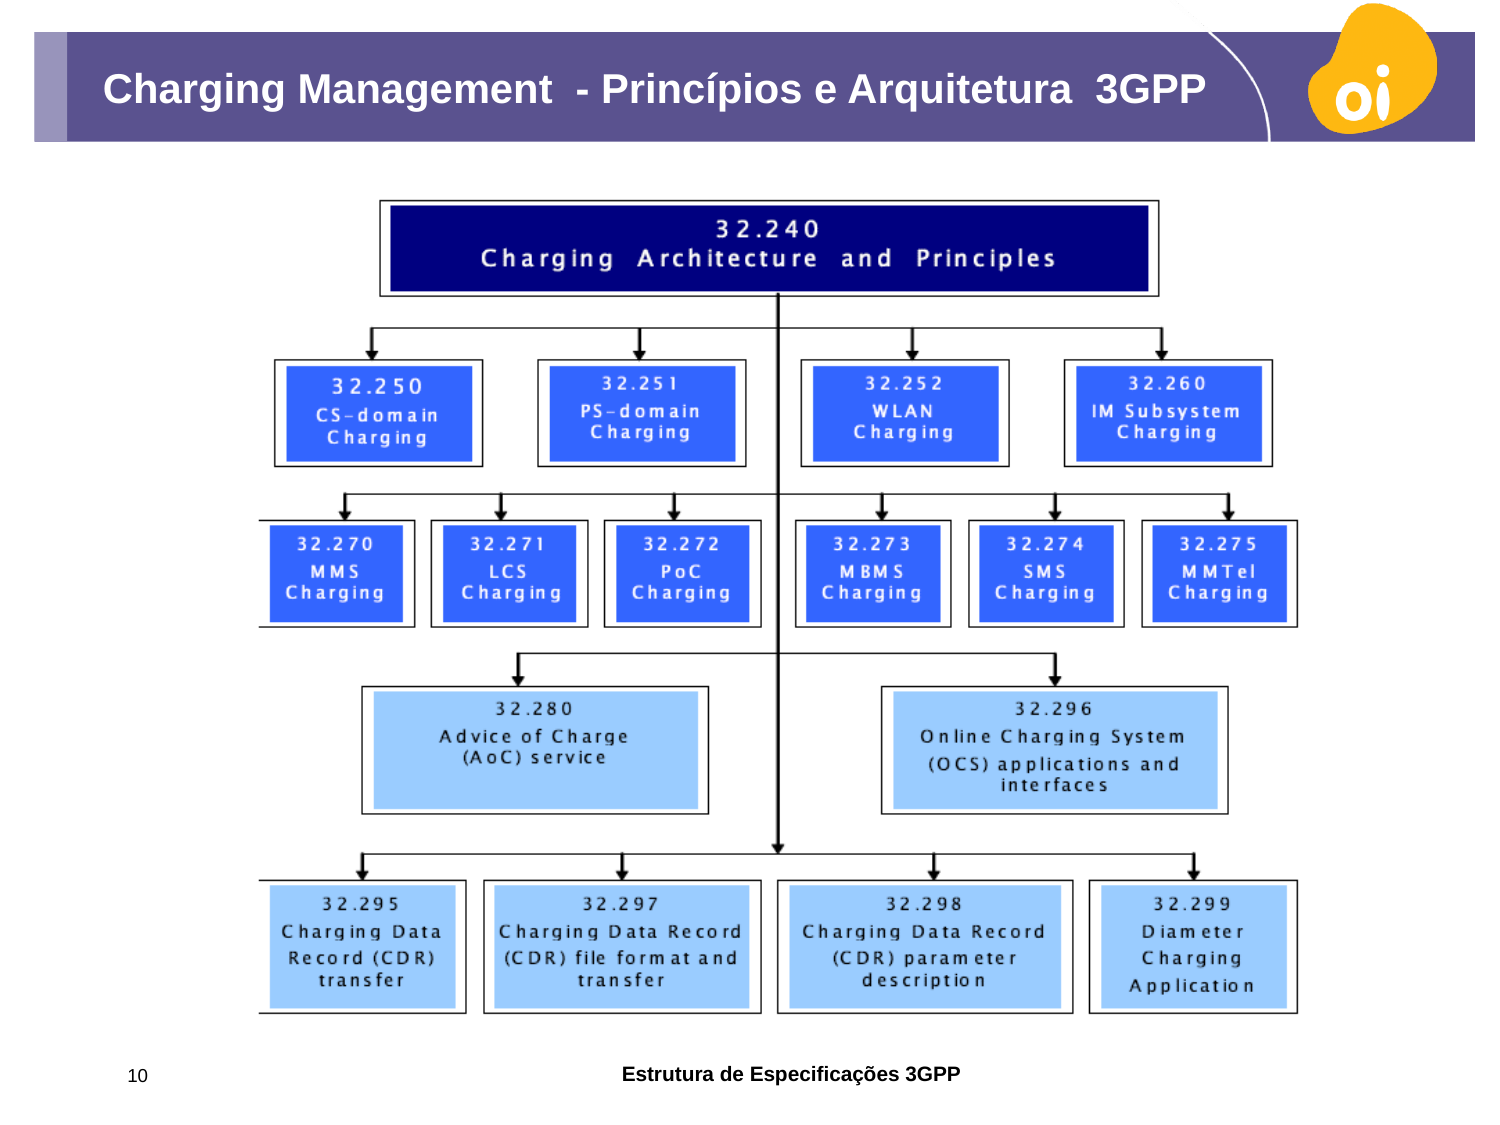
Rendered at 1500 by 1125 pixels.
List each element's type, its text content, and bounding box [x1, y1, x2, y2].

picture [1058, 0, 1440, 148]
text_box Estrutura de Especificações 3GPP [431, 1053, 1152, 1094]
text_box Charging Management - Princípios e Arquitetura 3GPP [88, 35, 1235, 140]
picture [223, 195, 1319, 1029]
